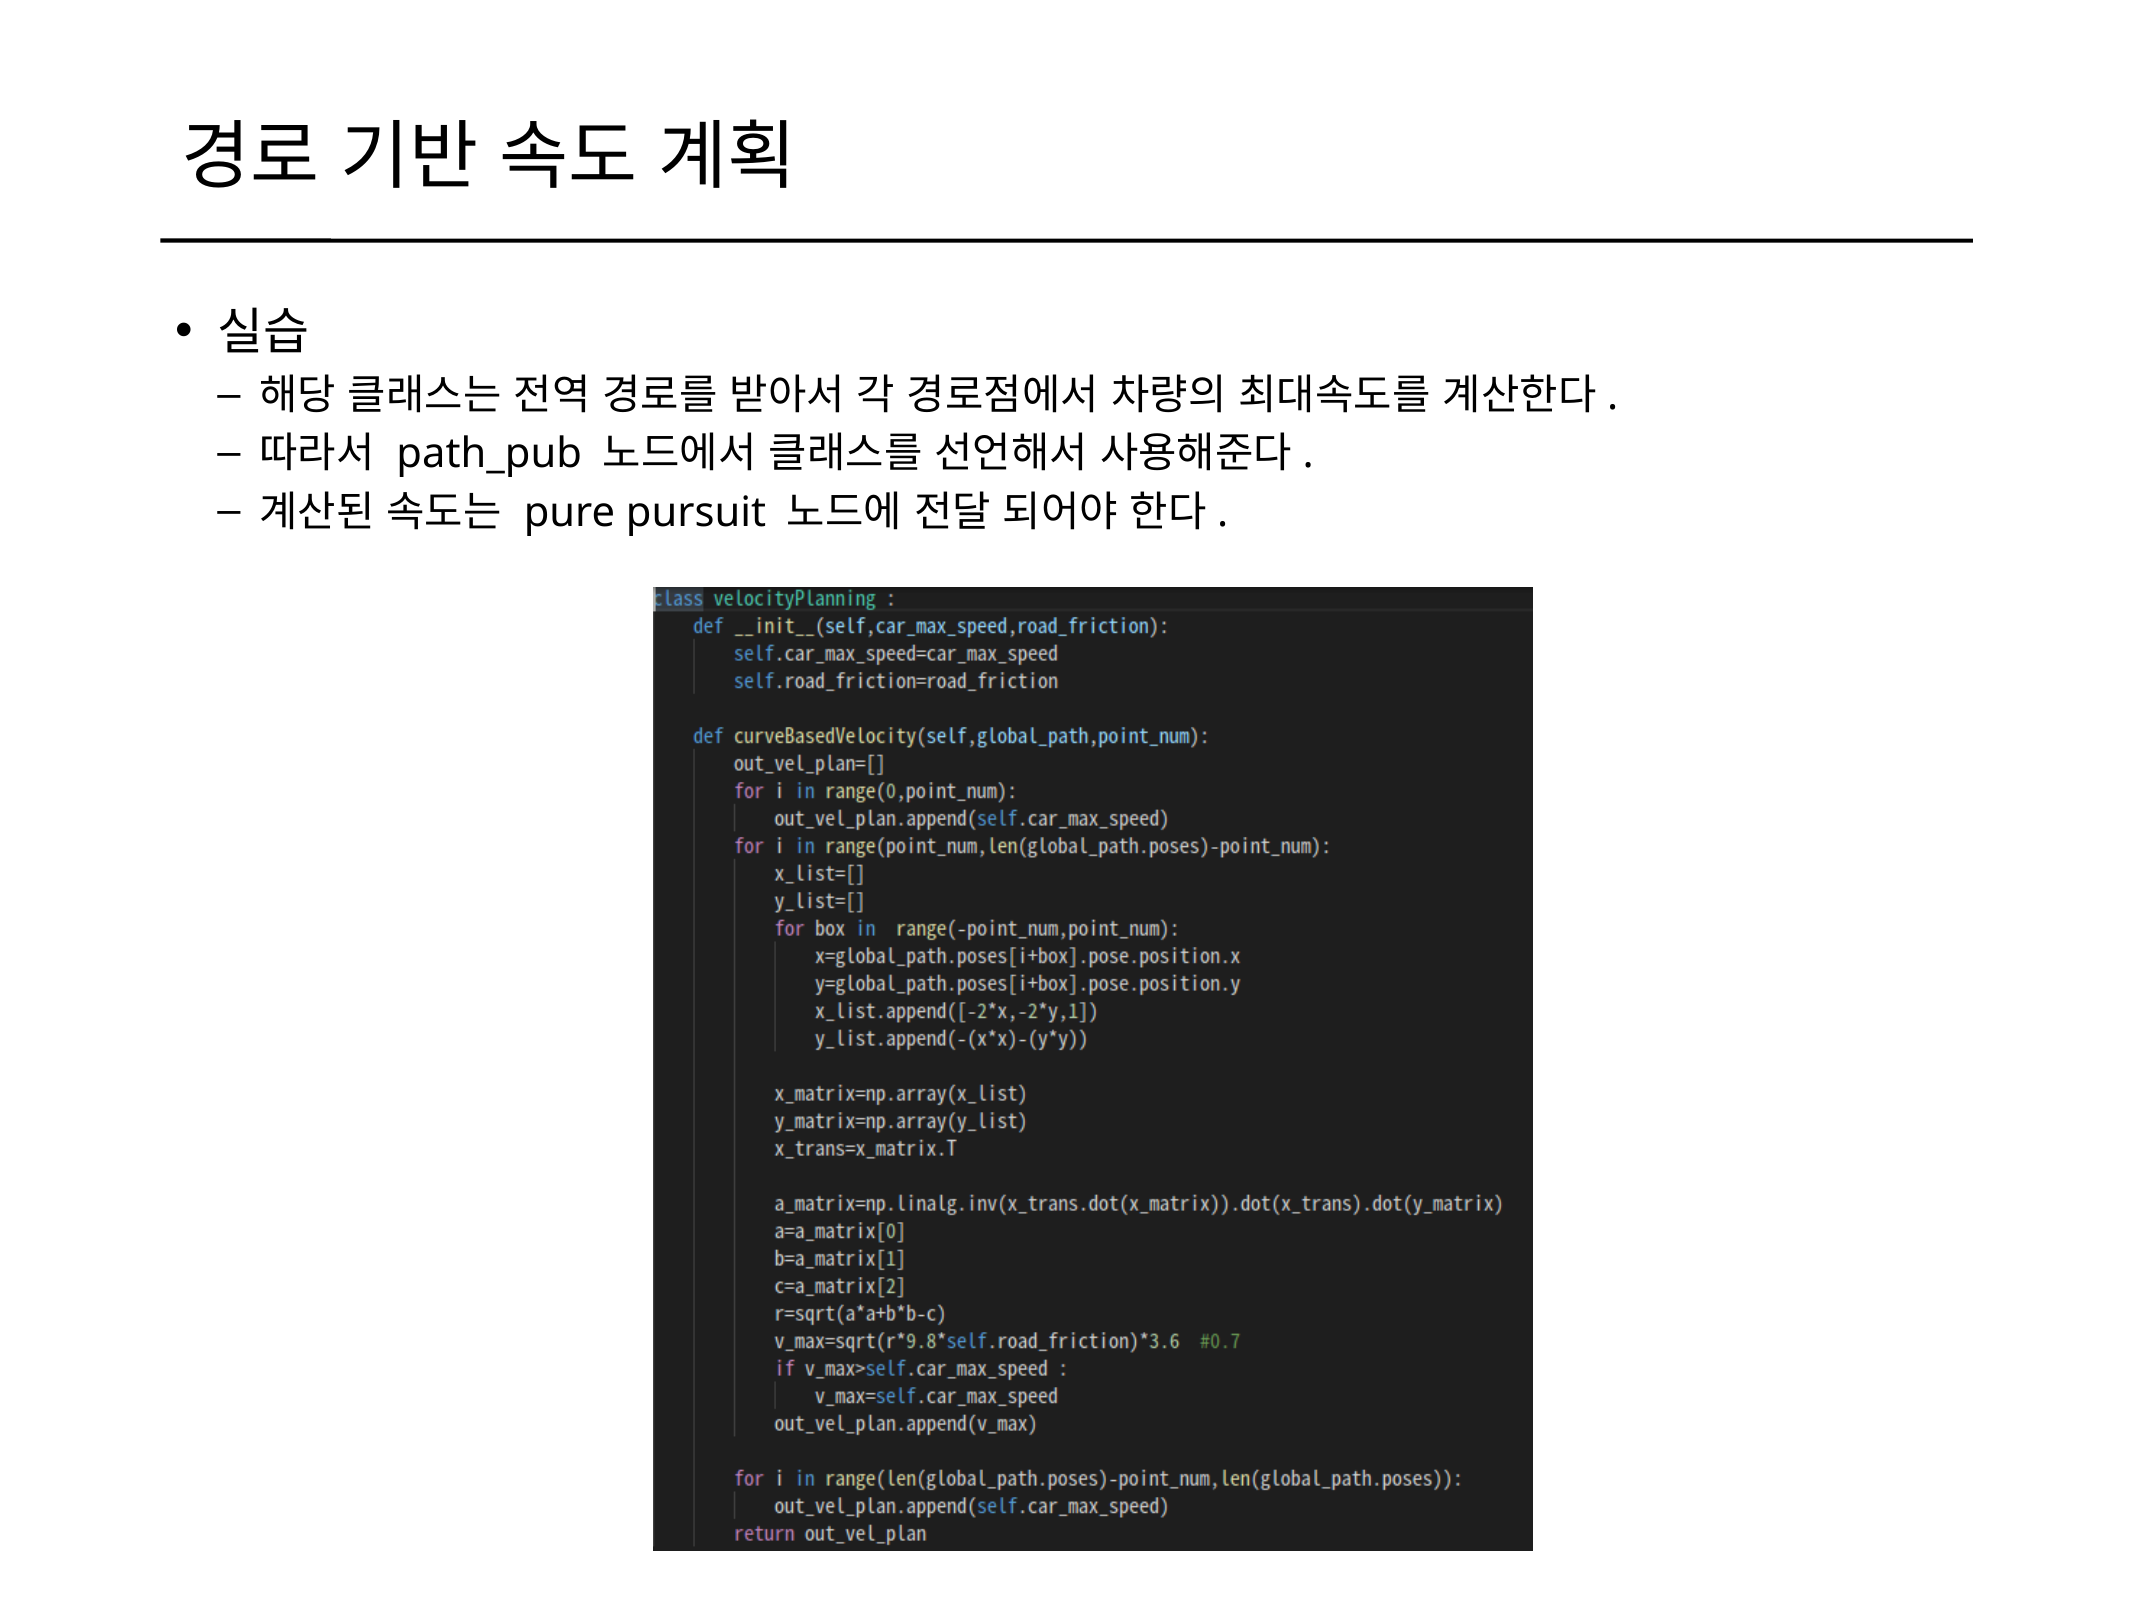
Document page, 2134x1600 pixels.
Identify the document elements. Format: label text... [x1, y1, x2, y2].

picture [652, 587, 1533, 1551]
text_box 실습 해당 클래스는 전역 경로를 받아서 각 경로점에서 차량의 최대속도를 계산한다. 따라서 path_pub 노드에서 클래스를 선언해서 사용해준다. 계산된 속도는 pure pursuit 노드에 전달 되어야 한다. [160, 292, 1894, 718]
title 경로 기반 속도 계획 [160, 64, 1973, 241]
